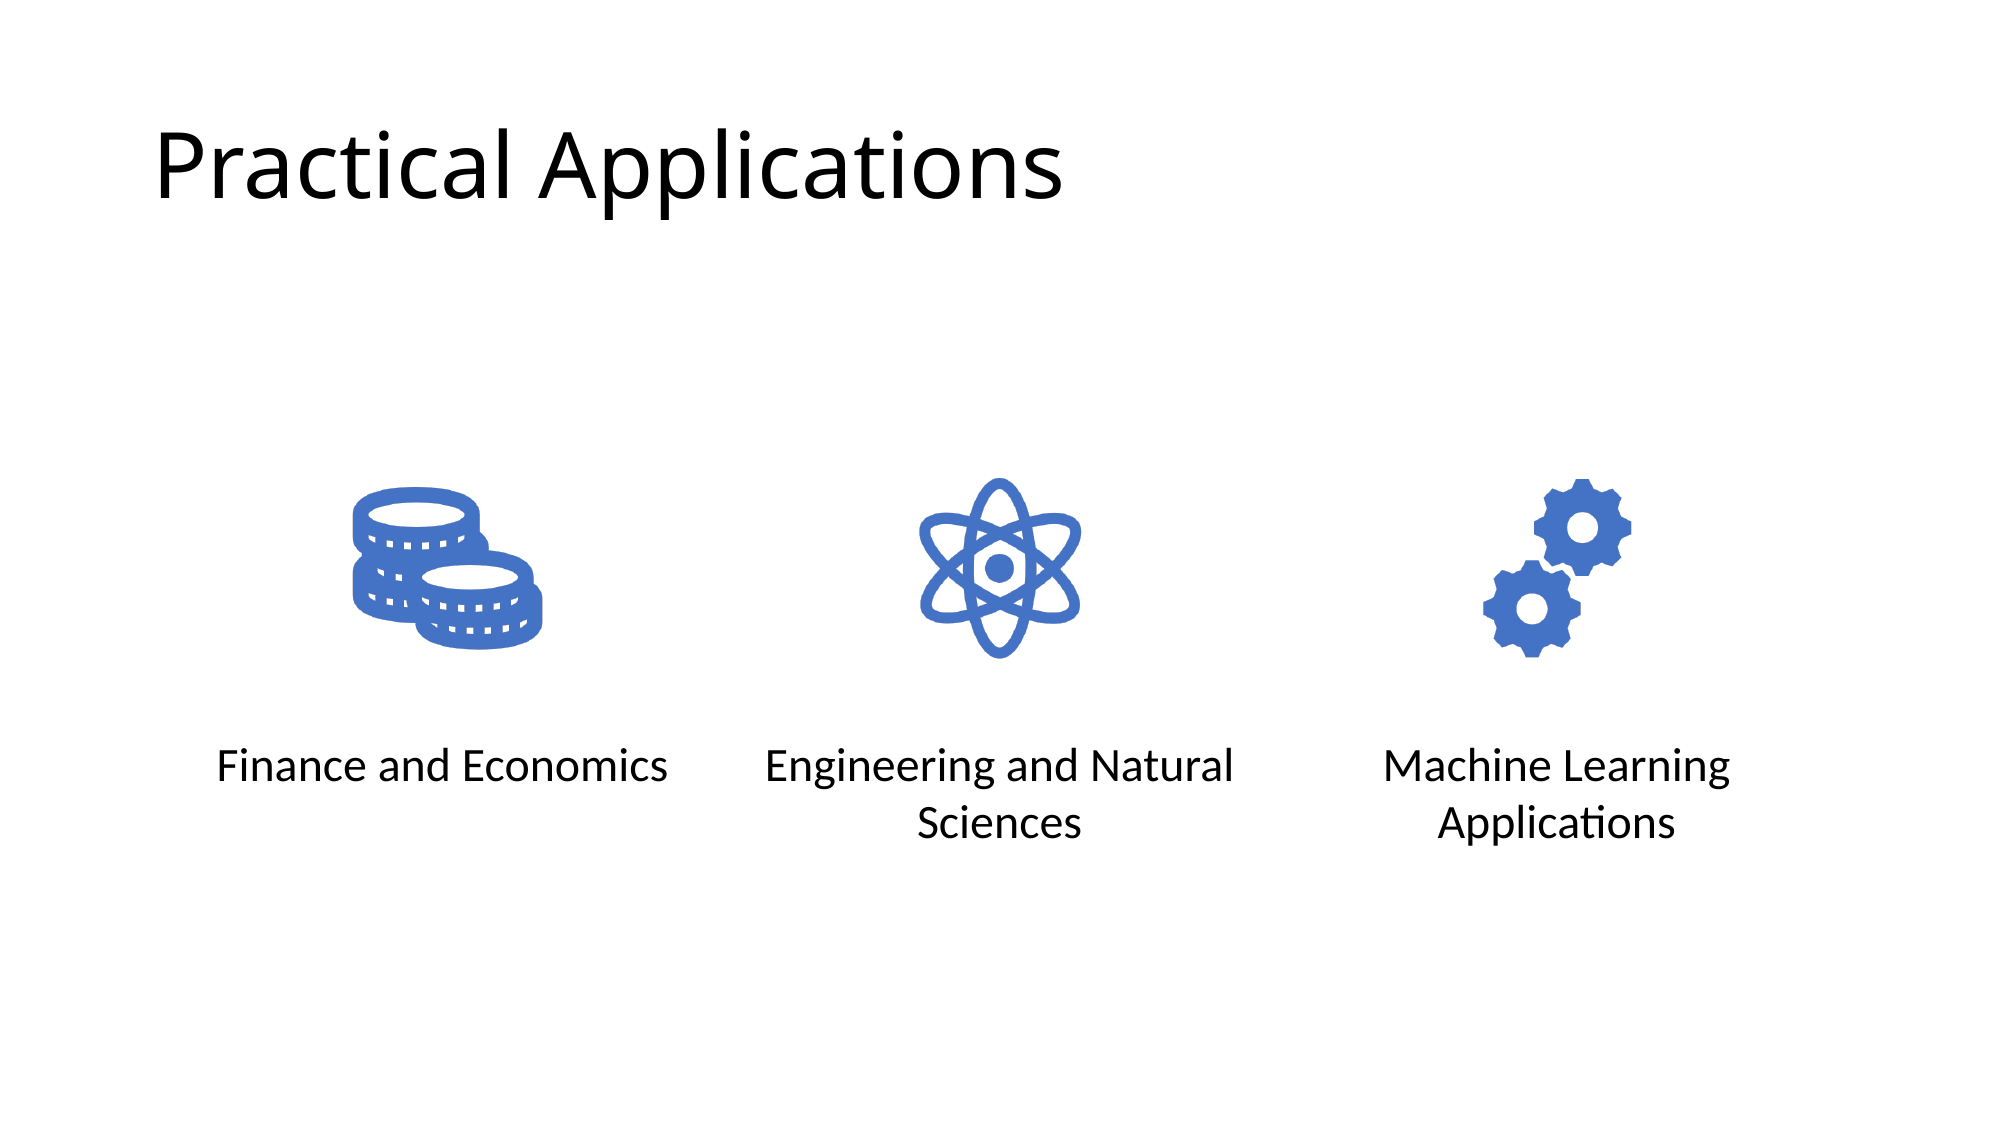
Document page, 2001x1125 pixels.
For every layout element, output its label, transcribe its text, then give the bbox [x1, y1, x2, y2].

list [137, 299, 1863, 1014]
title Practical Applications [137, 59, 1863, 278]
